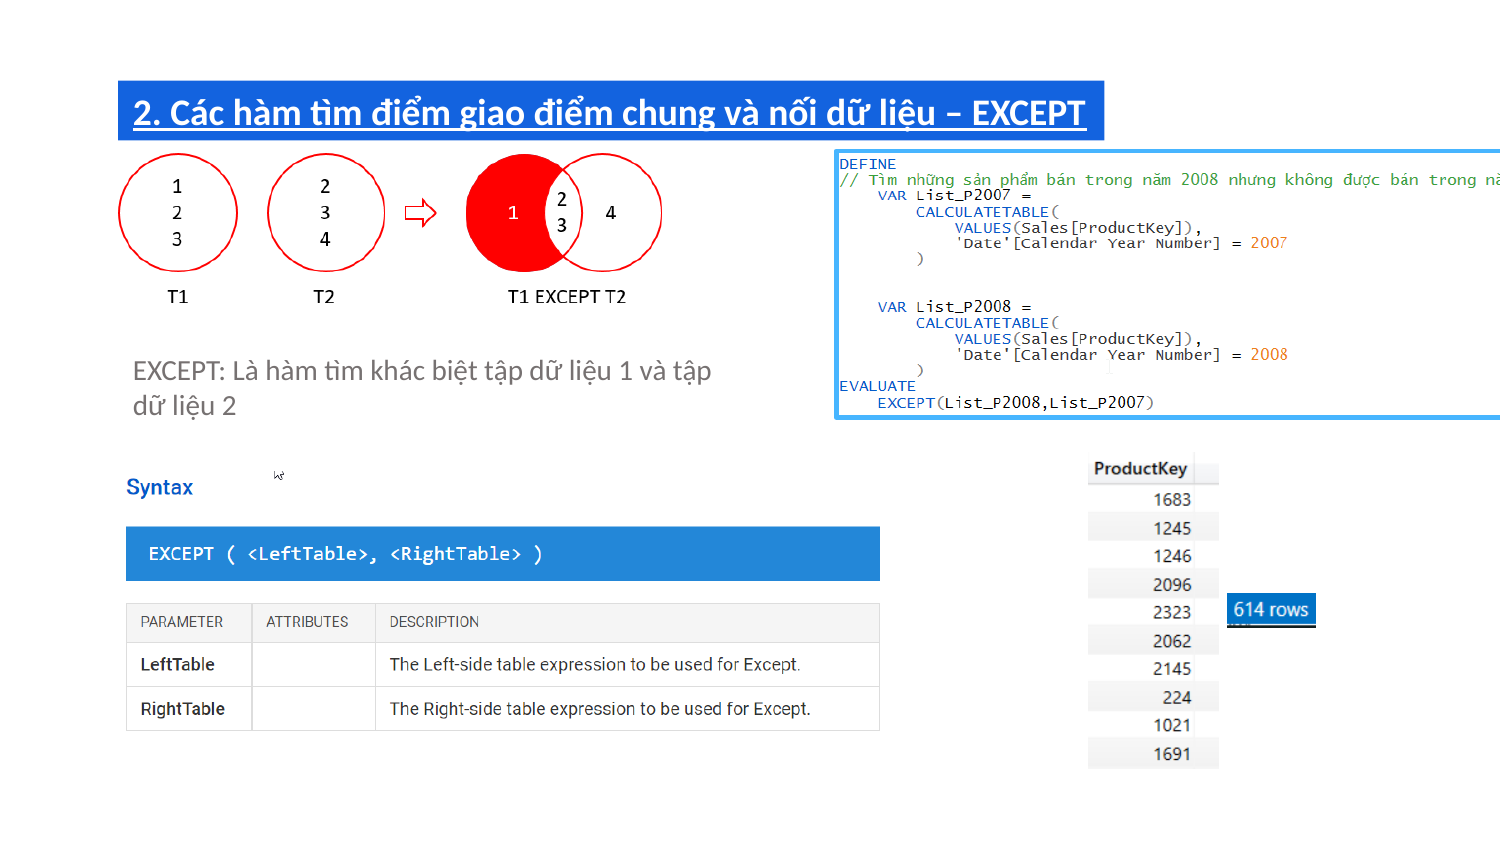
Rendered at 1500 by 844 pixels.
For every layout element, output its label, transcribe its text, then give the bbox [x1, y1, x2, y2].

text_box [118, 153, 884, 734]
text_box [838, 153, 1500, 769]
text_box 2. Các hàm tìm điểm giao điểm chung và nối dữ liệu – EXCEPT [118, 80, 1105, 141]
